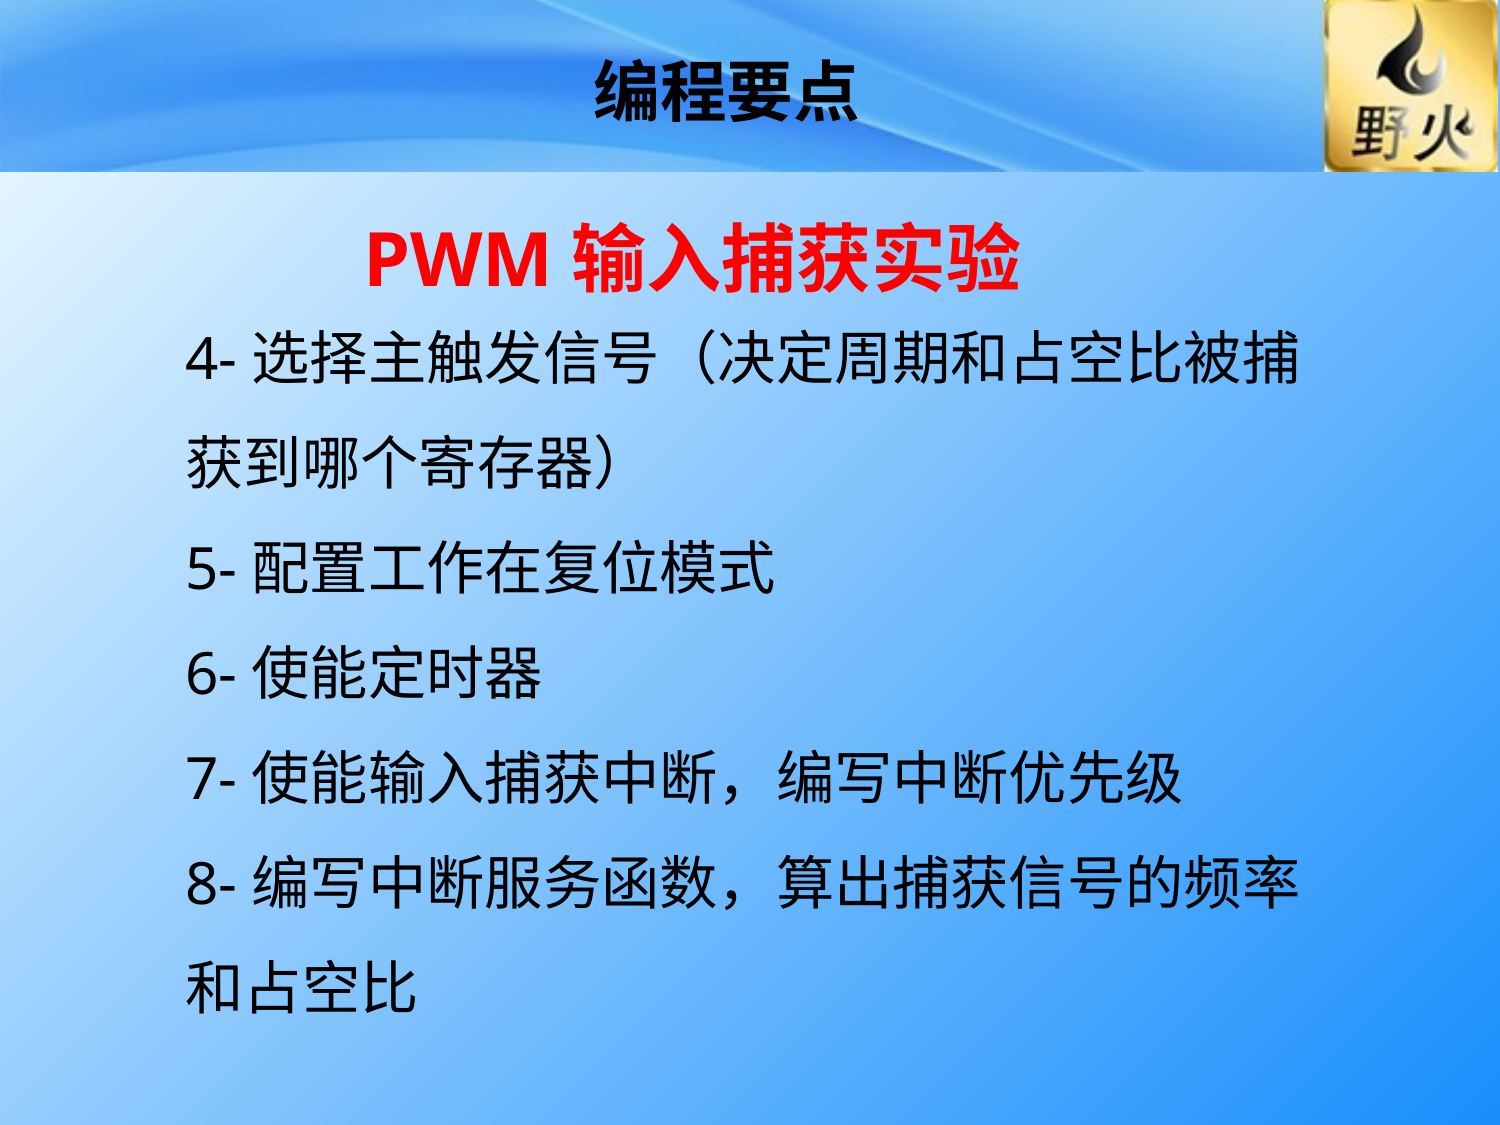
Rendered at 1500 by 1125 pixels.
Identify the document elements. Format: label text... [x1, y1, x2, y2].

text_box 4-选择主触发信号（决定周期和占空比被捕获到哪个寄存器） 5-配置工作在复位模式 6-使能定时器 7-使能输入捕获中断，编写中断优先级 8-编写中断服务函数，算出捕获信号的频率和占空比 [171, 278, 1317, 1029]
text_box PWM输入捕获实验 [348, 180, 1341, 309]
picture [0, 0, 1498, 172]
